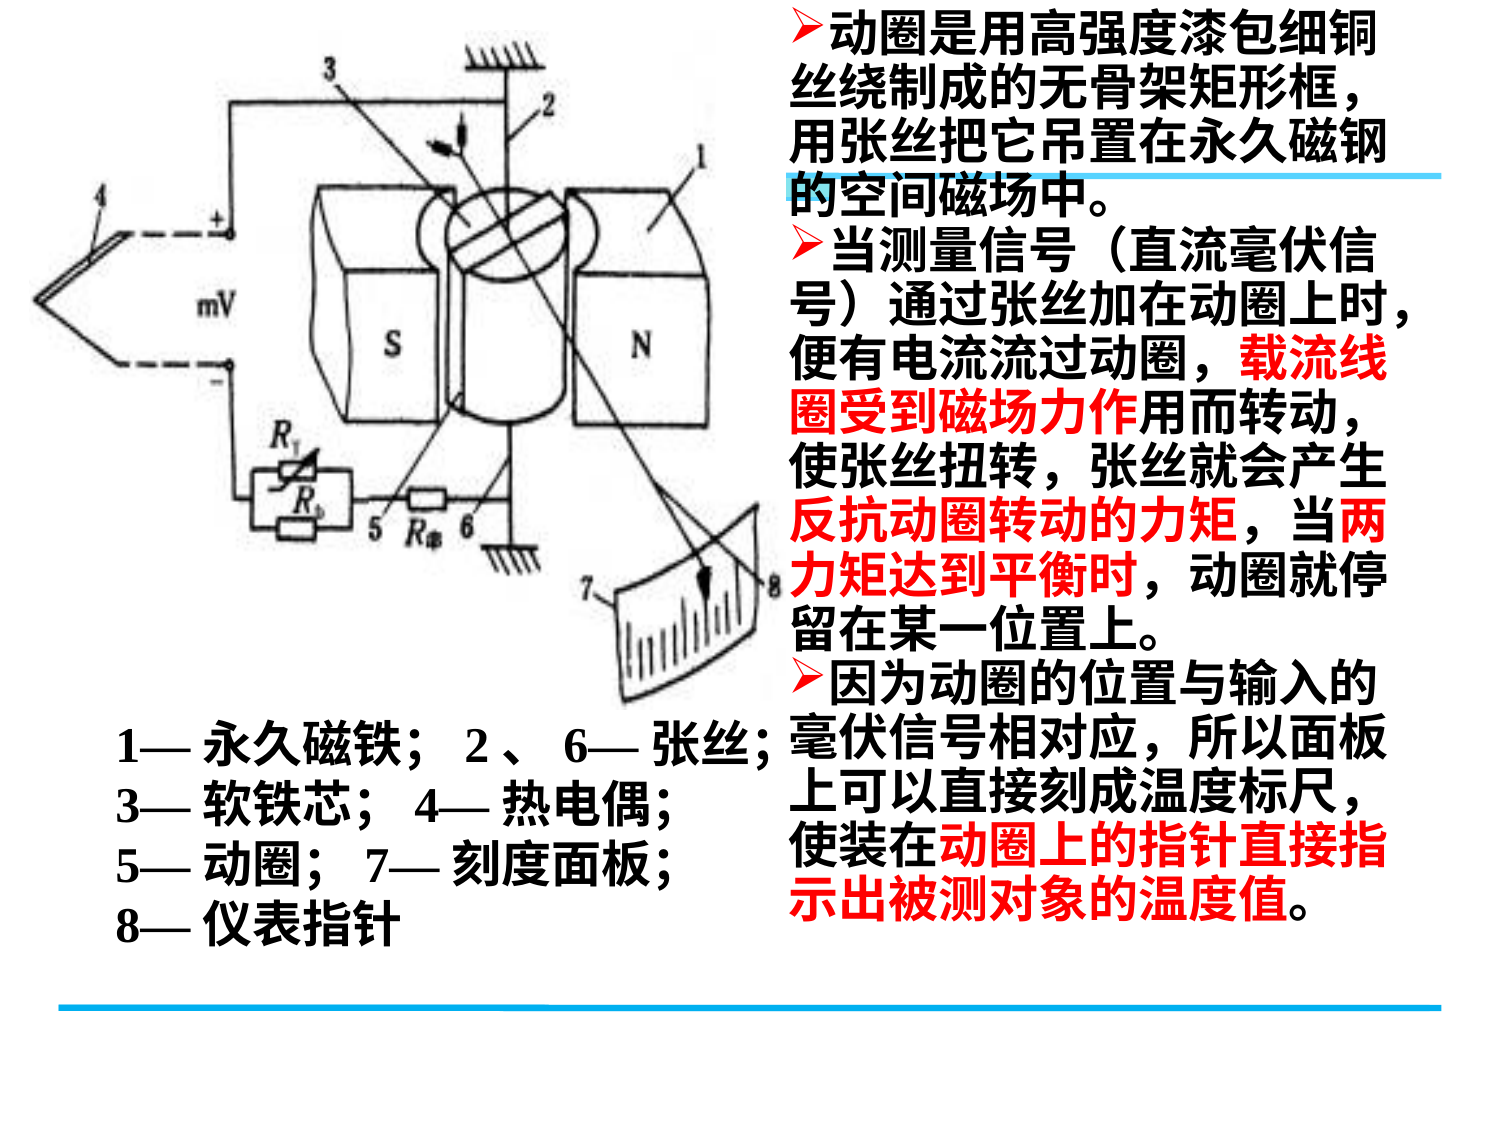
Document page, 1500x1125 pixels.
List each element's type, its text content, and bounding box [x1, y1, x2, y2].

text_box 动圈是用高强度漆包细铜丝绕制成的无骨架矩形框，用张丝把它吊置在永久磁钢的空间磁场中。 当测量信号（直流毫伏信号）通过张丝加在动圈上时，便有电流流过动圈，载流线圈受到磁场力作用而转动，使张丝扭转，张丝就会产生反抗动圈转动的力矩，当两力矩达到平衡时，动圈就停留在某一位置上。 因为动圈的位置与输入的毫伏信号相对应，所以面板上可以直接刻成温度标尺，使装在动圈上的指针直接指示出被测对象的温度值。 [773, 0, 1436, 990]
picture [29, 30, 786, 710]
text_box 1—永久磁铁；2、6—张丝； 3—软铁芯；4—热电偶； 5—动圈；7—刻度面板； 8—仪表指针 [100, 719, 773, 961]
